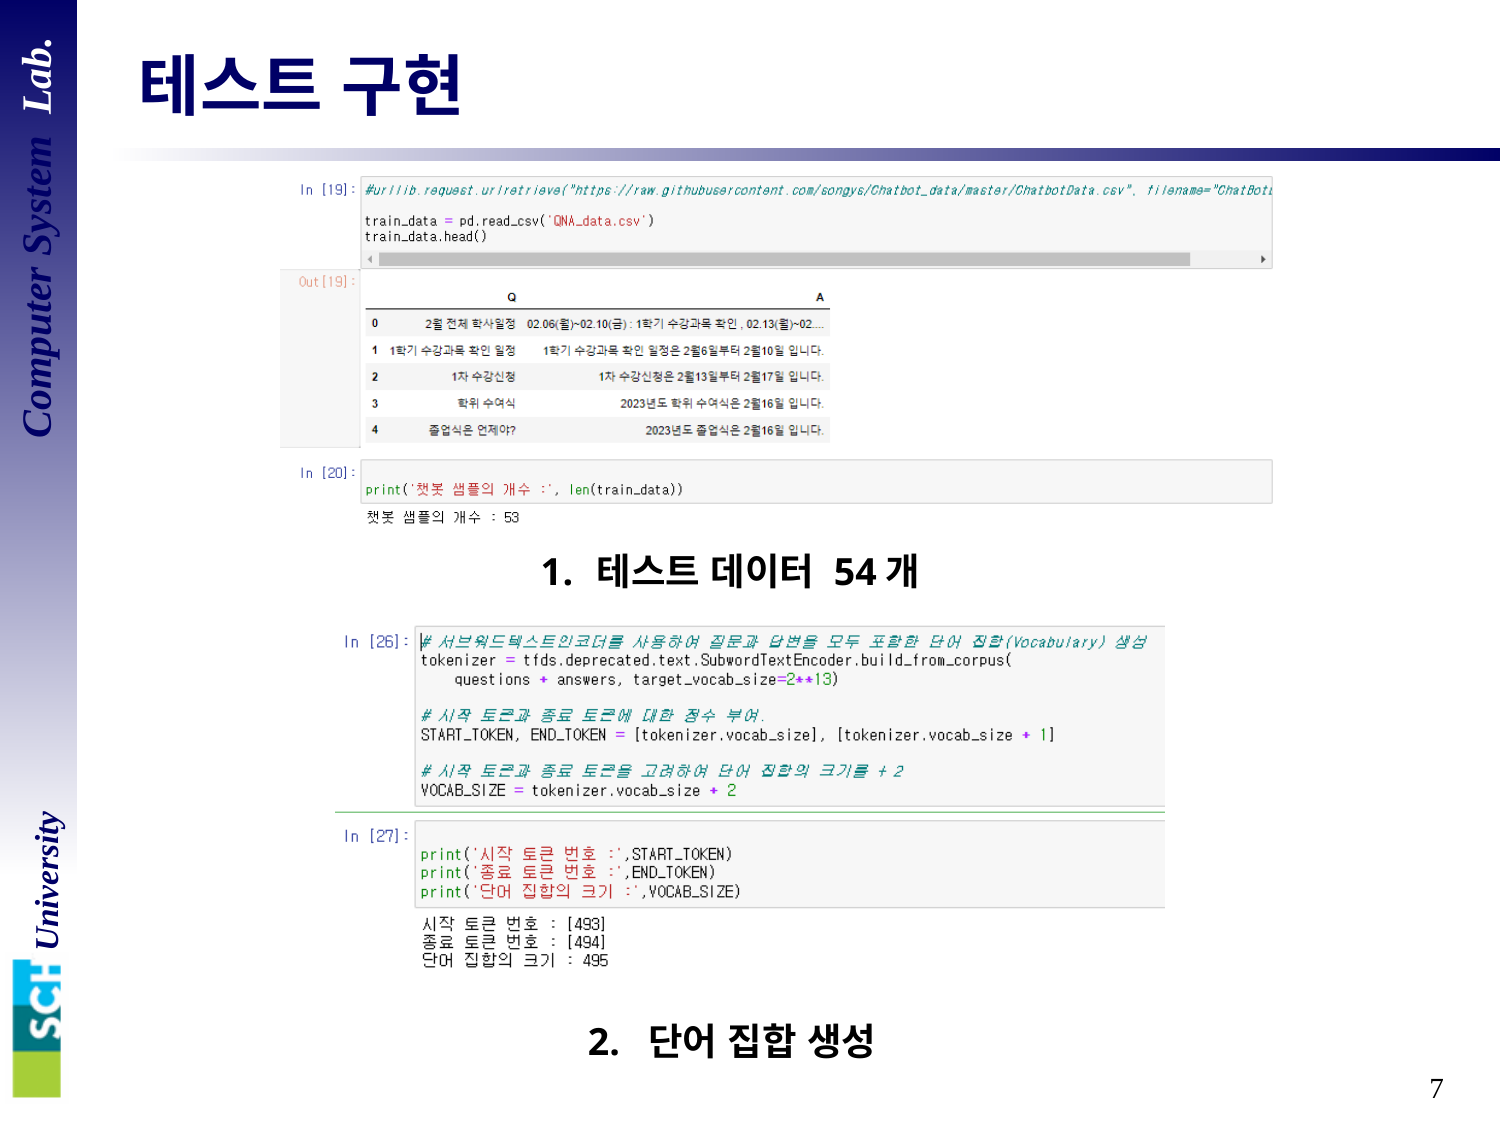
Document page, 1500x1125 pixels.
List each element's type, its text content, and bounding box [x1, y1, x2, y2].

text_box 테스트 데이터 54개 [525, 549, 1081, 567]
title 테스트 구현 [123, 25, 1460, 143]
picture [5, 952, 69, 1104]
picture [280, 174, 1282, 541]
text_box 2. 단어 집합 생성 [572, 991, 1128, 1037]
picture [335, 621, 1165, 983]
